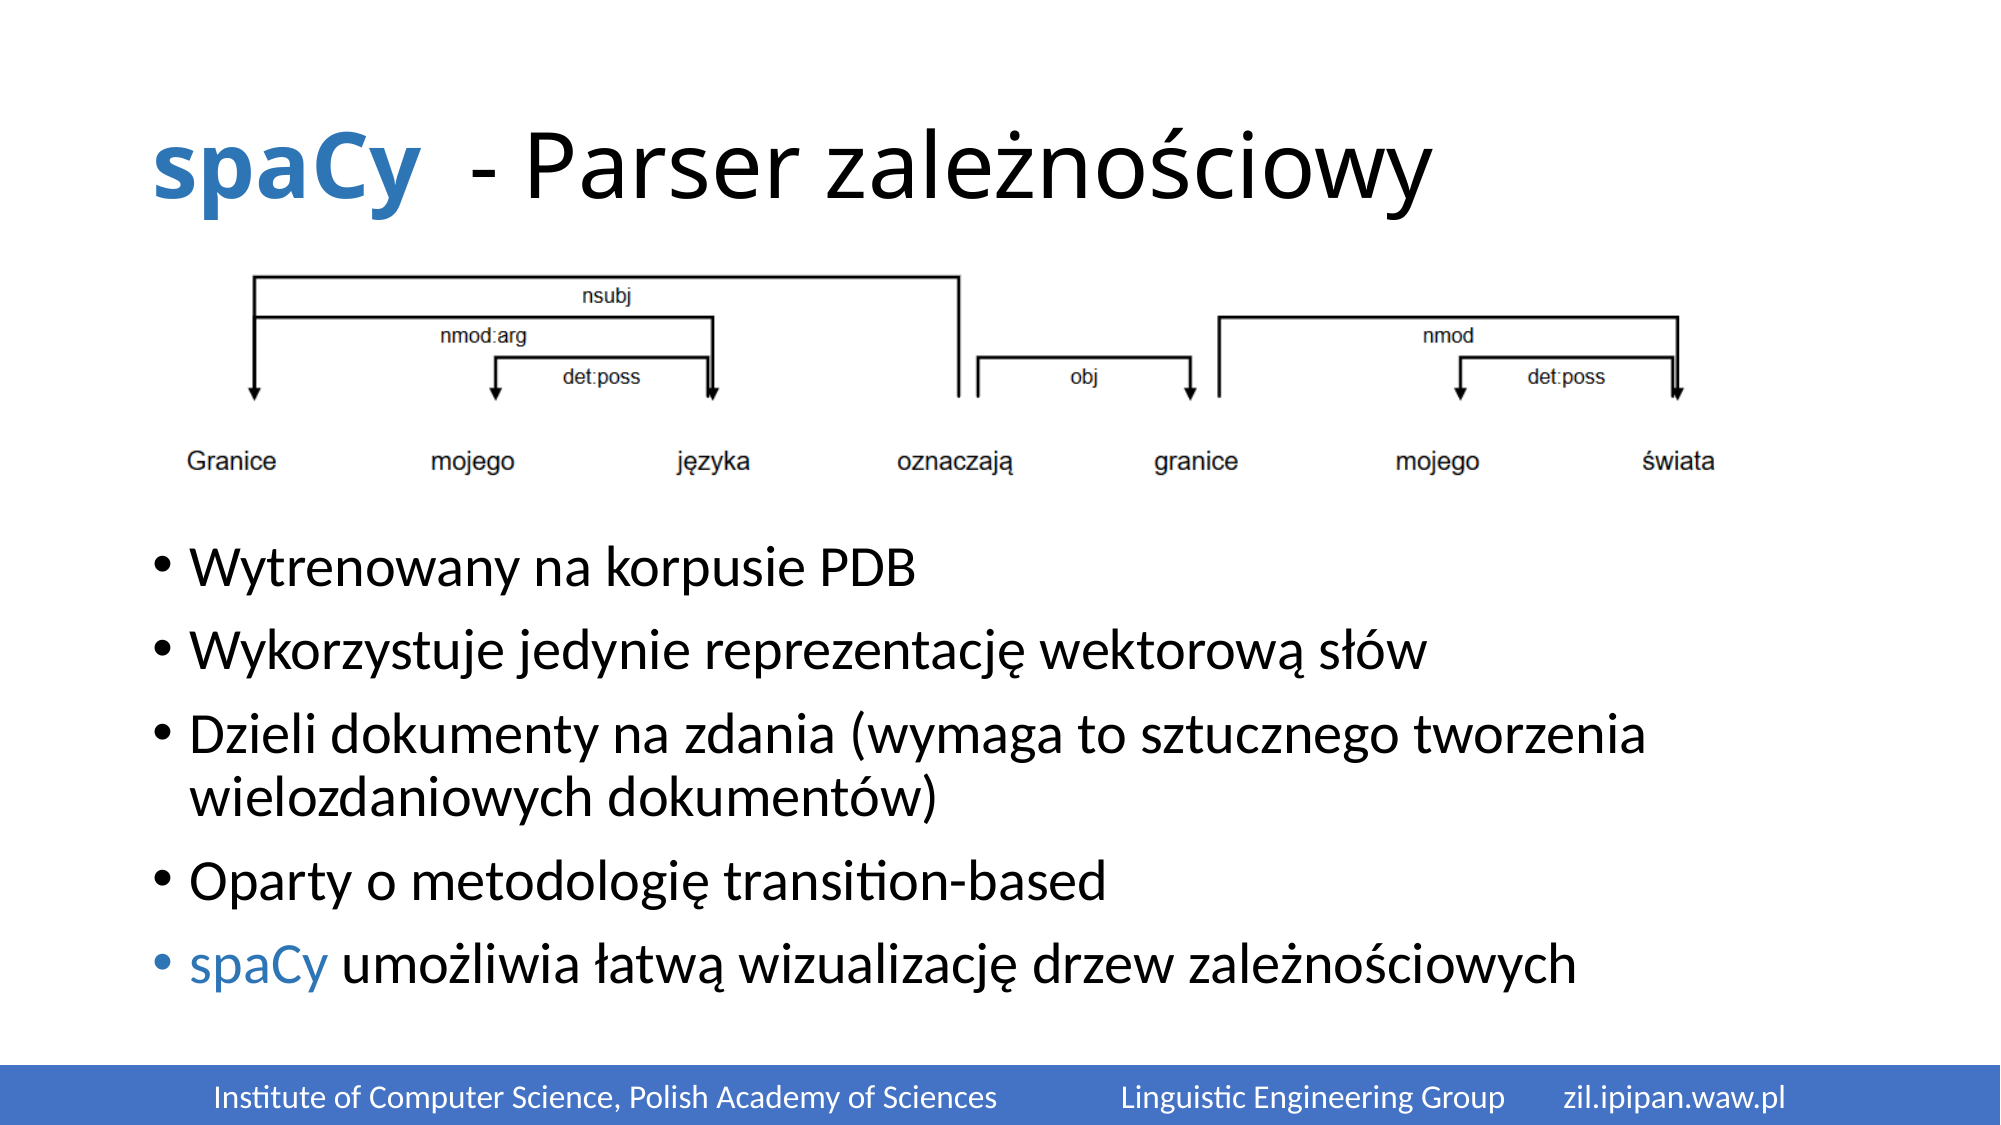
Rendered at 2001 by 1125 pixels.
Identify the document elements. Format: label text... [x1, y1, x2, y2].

title spaCy - Parser zależnościowy [137, 59, 1863, 278]
list Wytrenowany na korpusie PDB Wykorzystuje jedynie reprezentację wektorową słów Dzieli dokumenty na zdania (wymaga to sztucznego tworzenia wielozdaniowych dokumentów) Oparty o metodologię transition-based spaCy umożliwia łatwą wizualizację drzew zależnościowych [137, 528, 1863, 1014]
picture [163, 241, 1759, 495]
footer Institute of Computer Science, Polish Academy of Sciences Linguistic Engineering Group zil.ipipan.waw.pl [0, 1065, 2000, 1125]
